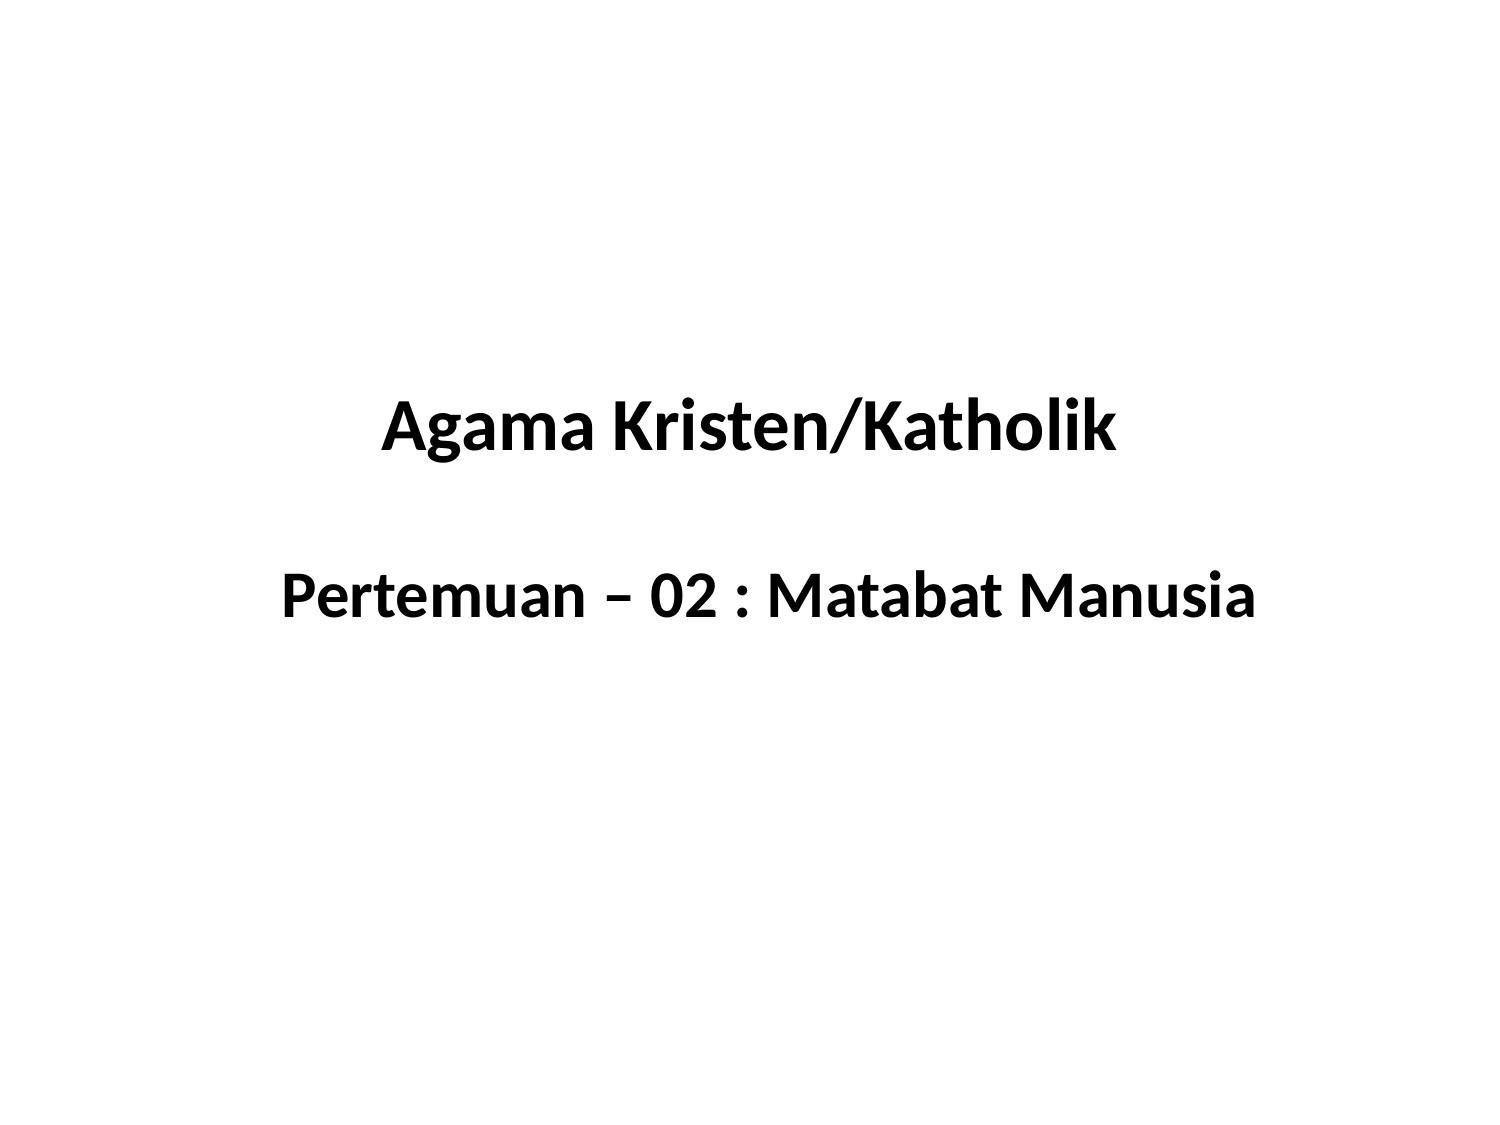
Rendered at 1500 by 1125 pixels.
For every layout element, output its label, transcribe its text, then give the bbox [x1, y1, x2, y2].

title Agama Kristen/Katholik [112, 349, 1388, 492]
text_box Pertemuan – 02 : Matabat Manusia [132, 519, 1408, 662]
